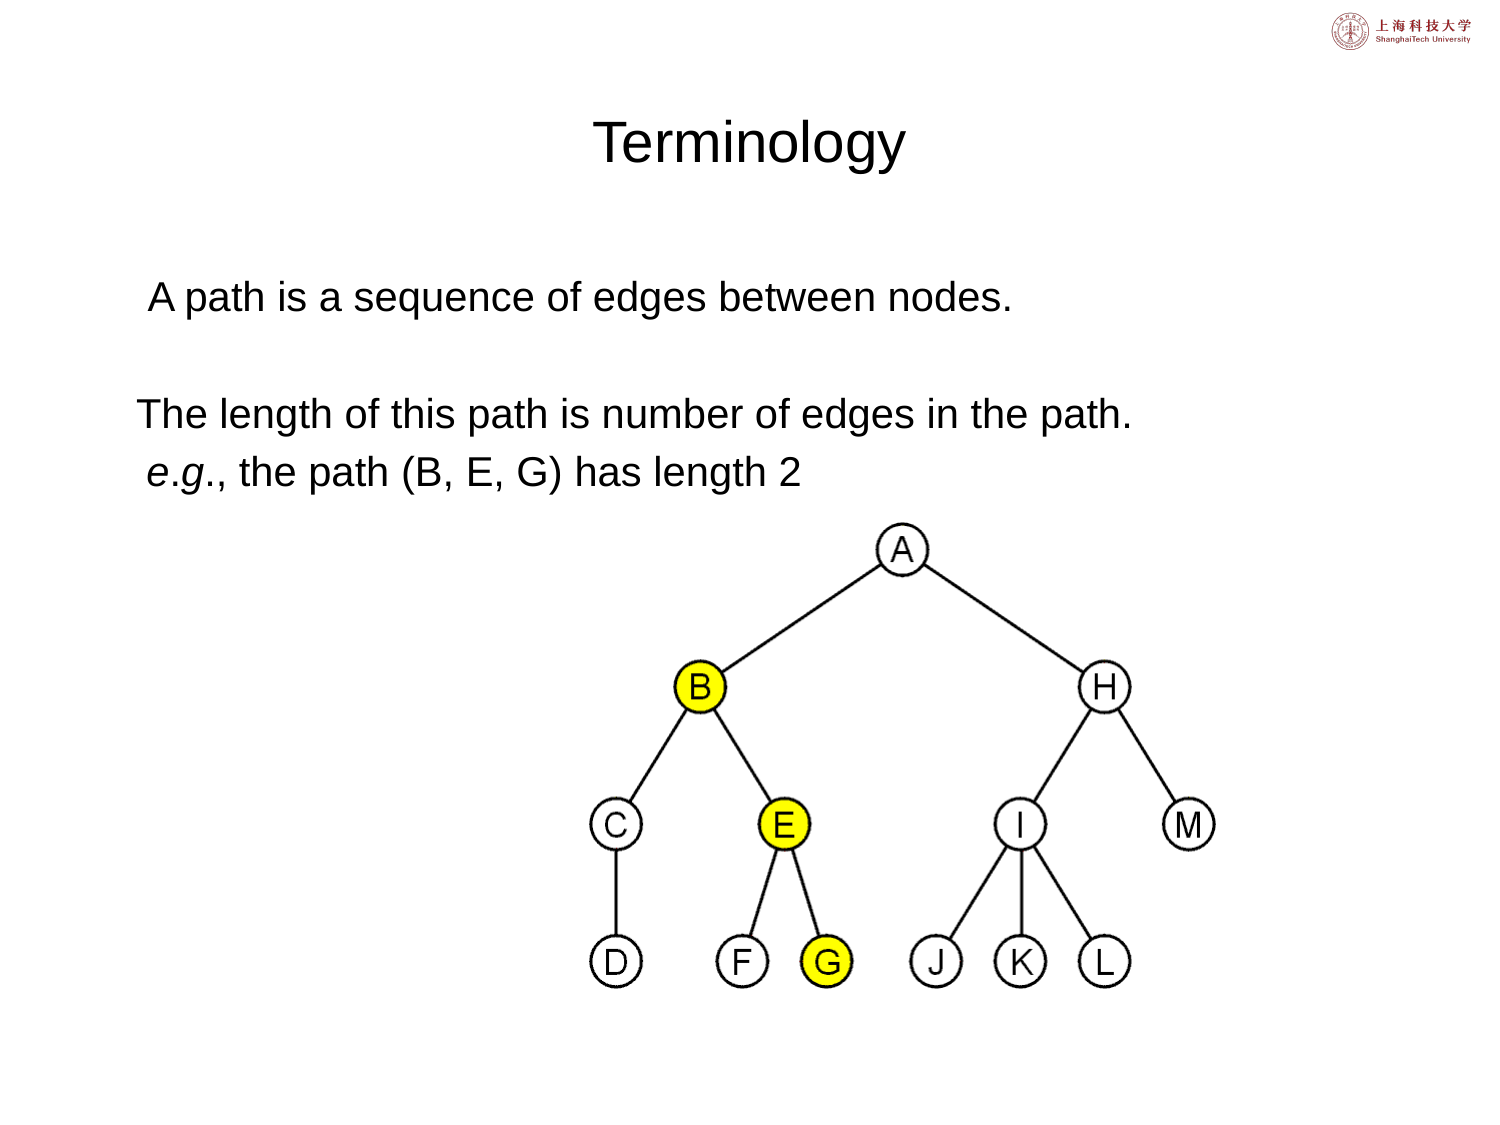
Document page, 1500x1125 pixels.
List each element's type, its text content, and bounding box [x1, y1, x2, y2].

picture [582, 514, 1223, 996]
title Terminology [74, 44, 1426, 233]
picture [1327, 0, 1478, 109]
list A path is a sequence of edges between nodes. The length of this path is number of edges in the path. e.g., the path (B, E, G) has length 2 [74, 262, 1426, 1006]
